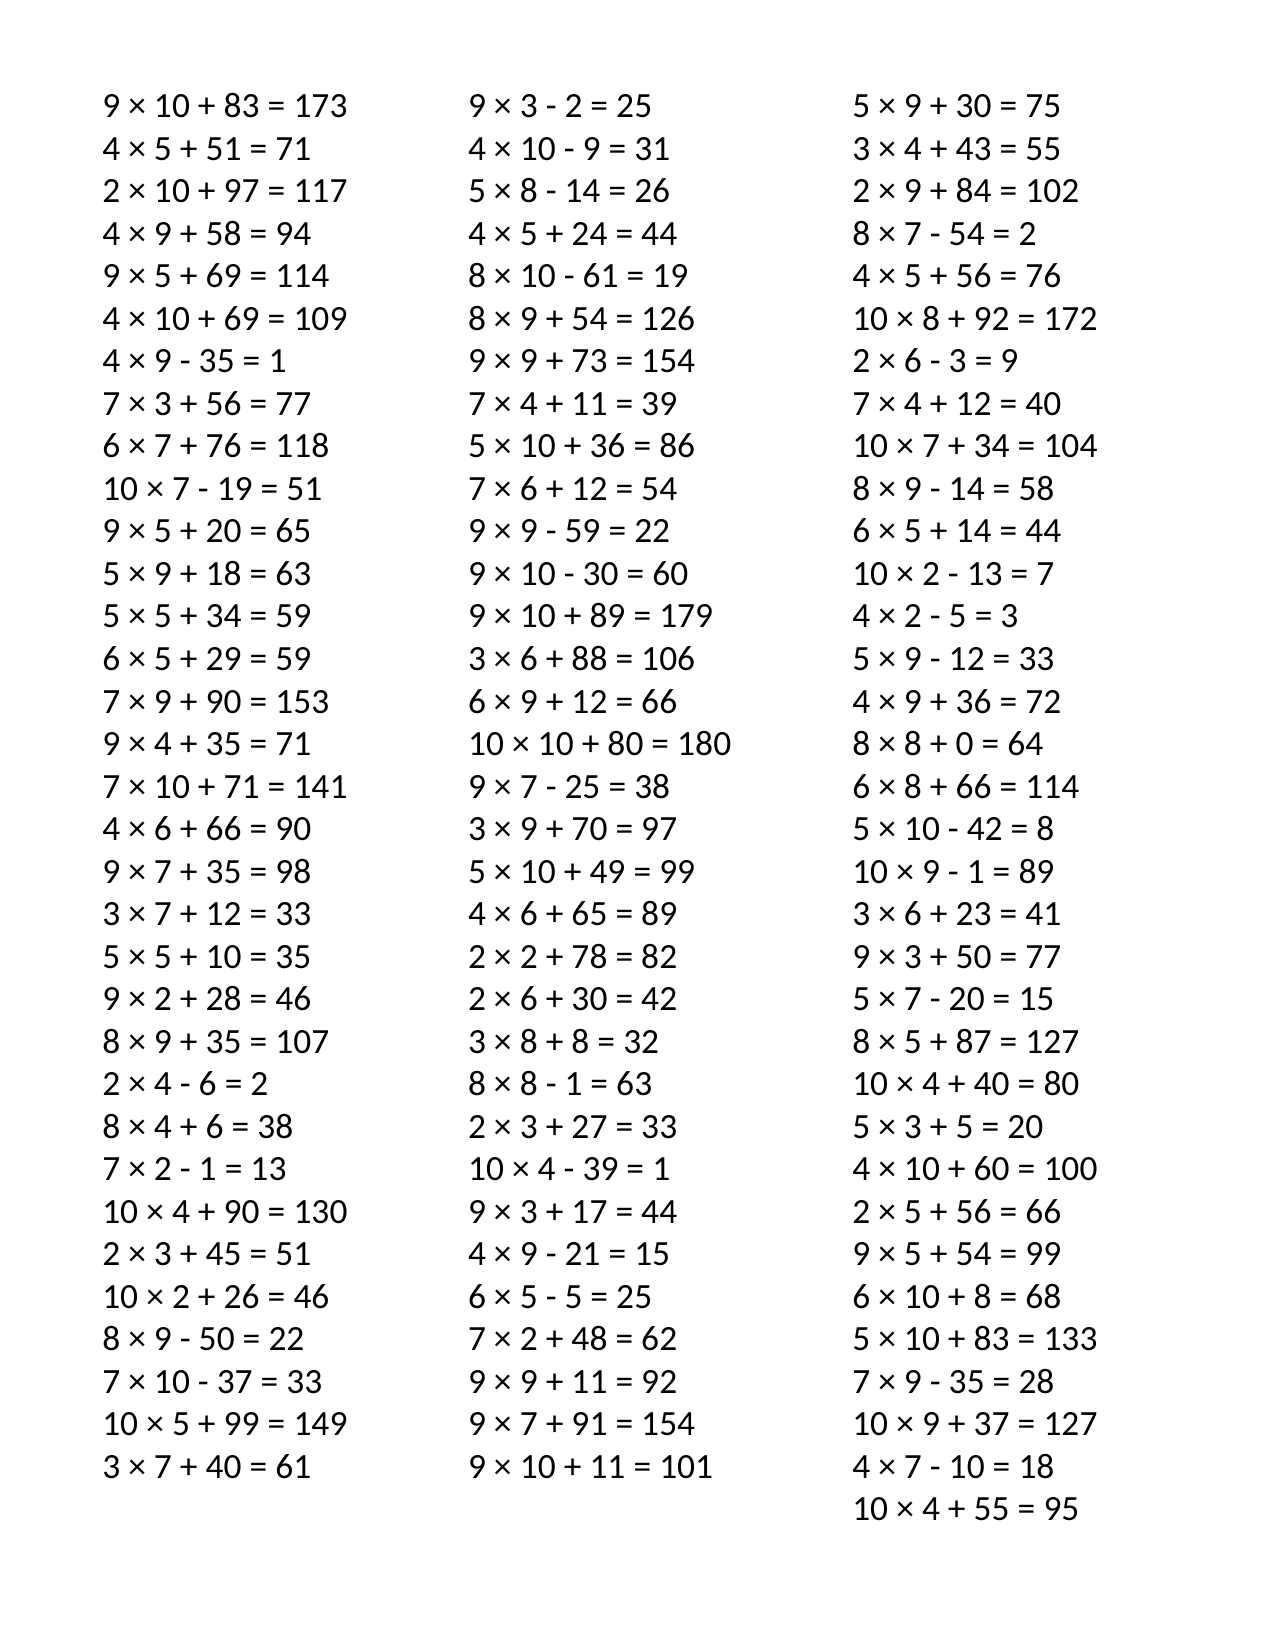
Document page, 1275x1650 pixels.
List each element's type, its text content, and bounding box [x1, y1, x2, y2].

text_box 5 × 9 + 30 = 75 3 × 4 + 43 = 55 2 × 9 + 84 = 102 8 × 7 - 54 = 2 4 × 5 + 56 = 76 10 × 8 + 92 = 172 2 × 6 - 3 = 9 7 × 4 + 12 = 40 10 × 7 + 34 = 104 8 × 9 - 14 = 58 6 × 5 + 14 = 44 10 × 2 - 13 = 7 4 × 2 - 5 = 3 5 × 9 - 12 = 33 4 × 9 + 36 = 72 8 × 8 + 0 = 64 6 × 8 + 66 = 114 5 × 10 - 42 = 8 10 × 9 - 1 = 89 3 × 6 + 23 = 41 9 × 3 + 50 = 77 5 × 7 - 20 = 15 8 × 5 + 87 = 127 10 × 4 + 40 = 80 5 × 3 + 5 = 20 4 × 10 + 60 = 100 2 × 5 + 56 = 66 9 × 5 + 54 = 99 6 × 10 + 8 = 68 5 × 10 + 83 = 133 7 × 9 - 35 = 28 10 × 9 + 37 = 127 4 × 7 - 10 = 18 10 × 4 + 55 = 95 [837, 74, 1113, 1578]
text_box 9 × 3 - 2 = 25 4 × 10 - 9 = 31 5 × 8 - 14 = 26 4 × 5 + 24 = 44 8 × 10 - 61 = 19 8 × 9 + 54 = 126 9 × 9 + 73 = 154 7 × 4 + 11 = 39 5 × 10 + 36 = 86 7 × 6 + 12 = 54 9 × 9 - 59 = 22 9 × 10 - 30 = 60 9 × 10 + 89 = 179 3 × 6 + 88 = 106 6 × 9 + 12 = 66 10 × 10 + 80 = 180 9 × 7 - 25 = 38 3 × 9 + 70 = 97 5 × 10 + 49 = 99 4 × 6 + 65 = 89 2 × 2 + 78 = 82 2 × 6 + 30 = 42 3 × 8 + 8 = 32 8 × 8 - 1 = 63 2 × 3 + 27 = 33 10 × 4 - 39 = 1 9 × 3 + 17 = 44 4 × 9 - 21 = 15 6 × 5 - 5 = 25 7 × 2 + 48 = 62 9 × 9 + 11 = 92 9 × 7 + 91 = 154 9 × 10 + 11 = 101 [453, 74, 747, 1536]
text_box 9 × 10 + 83 = 173 4 × 5 + 51 = 71 2 × 10 + 97 = 117 4 × 9 + 58 = 94 9 × 5 + 69 = 114 4 × 10 + 69 = 109 4 × 9 - 35 = 1 7 × 3 + 56 = 77 6 × 7 + 76 = 118 10 × 7 - 19 = 51 9 × 5 + 20 = 65 5 × 9 + 18 = 63 5 × 5 + 34 = 59 6 × 5 + 29 = 59 7 × 9 + 90 = 153 9 × 4 + 35 = 71 7 × 10 + 71 = 141 4 × 6 + 66 = 90 9 × 7 + 35 = 98 3 × 7 + 12 = 33 5 × 5 + 10 = 35 9 × 2 + 28 = 46 8 × 9 + 35 = 107 2 × 4 - 6 = 2 8 × 4 + 6 = 38 7 × 2 - 1 = 13 10 × 4 + 90 = 130 2 × 3 + 45 = 51 10 × 2 + 26 = 46 8 × 9 - 50 = 22 7 × 10 - 37 = 33 10 × 5 + 99 = 149 3 × 7 + 40 = 61 [87, 74, 363, 1536]
